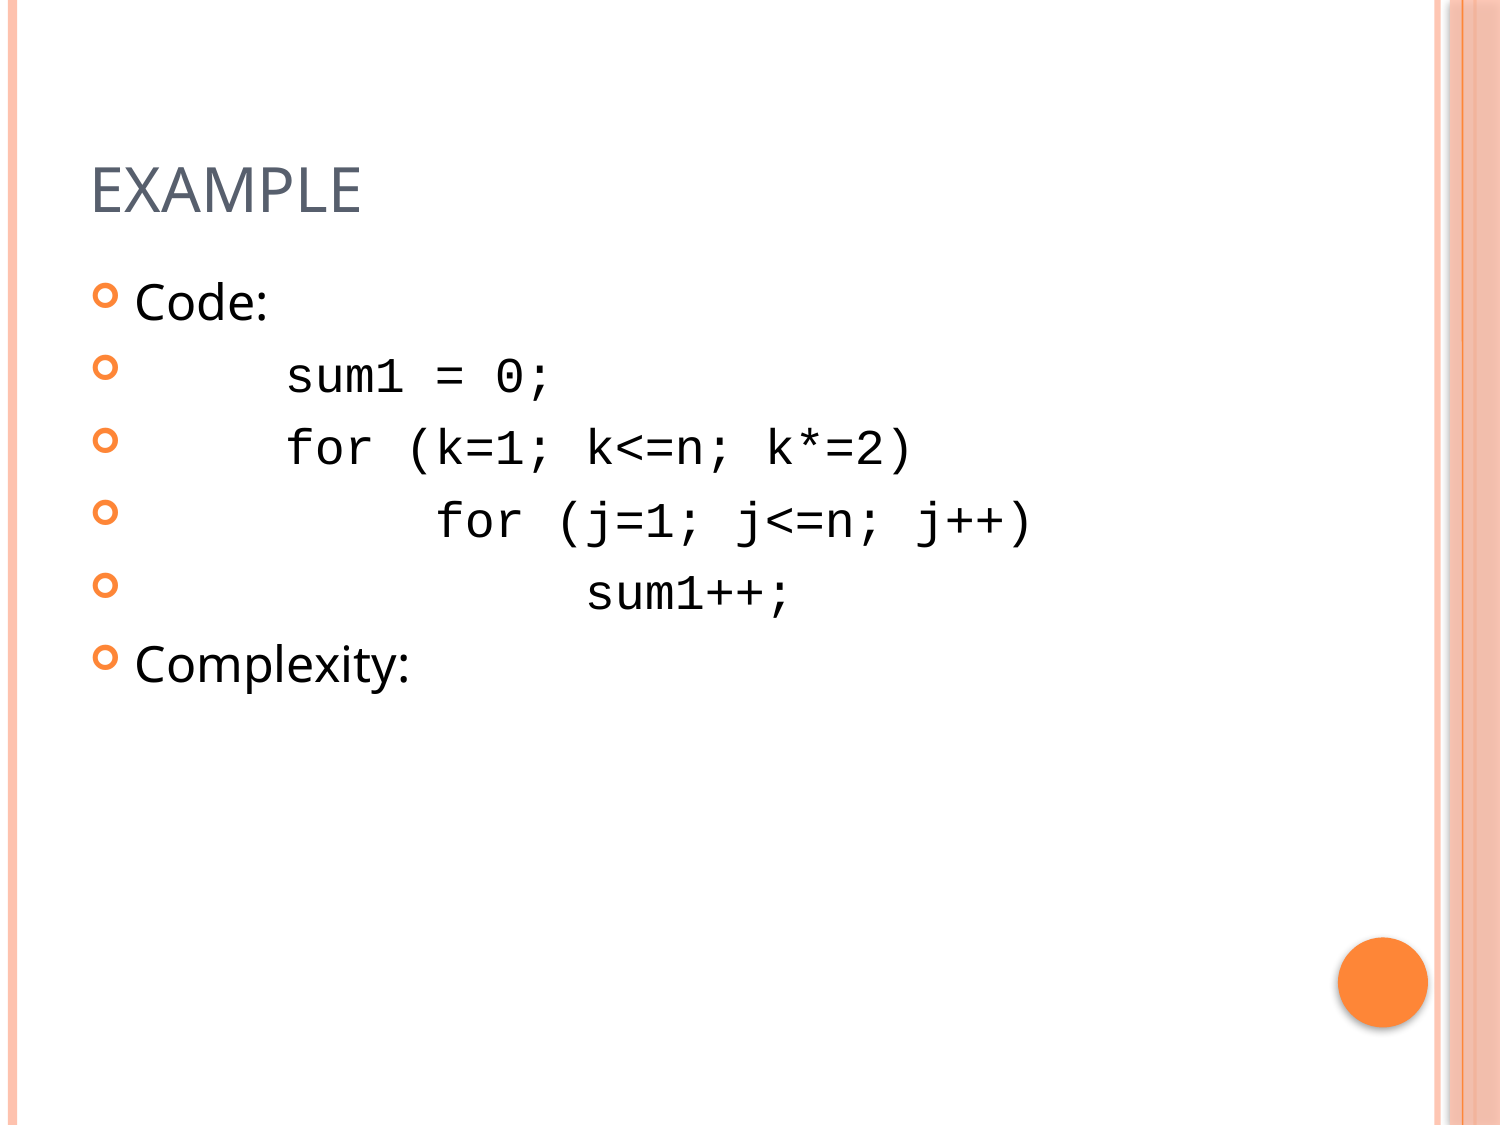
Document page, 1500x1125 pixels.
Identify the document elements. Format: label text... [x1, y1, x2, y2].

list Code: sum1 = 0; for (k=1; k<=n; k*=2) for (j=1; j<=n; j++) sum1++; Complexity: [75, 262, 1300, 1062]
title Example [75, 45, 1338, 233]
